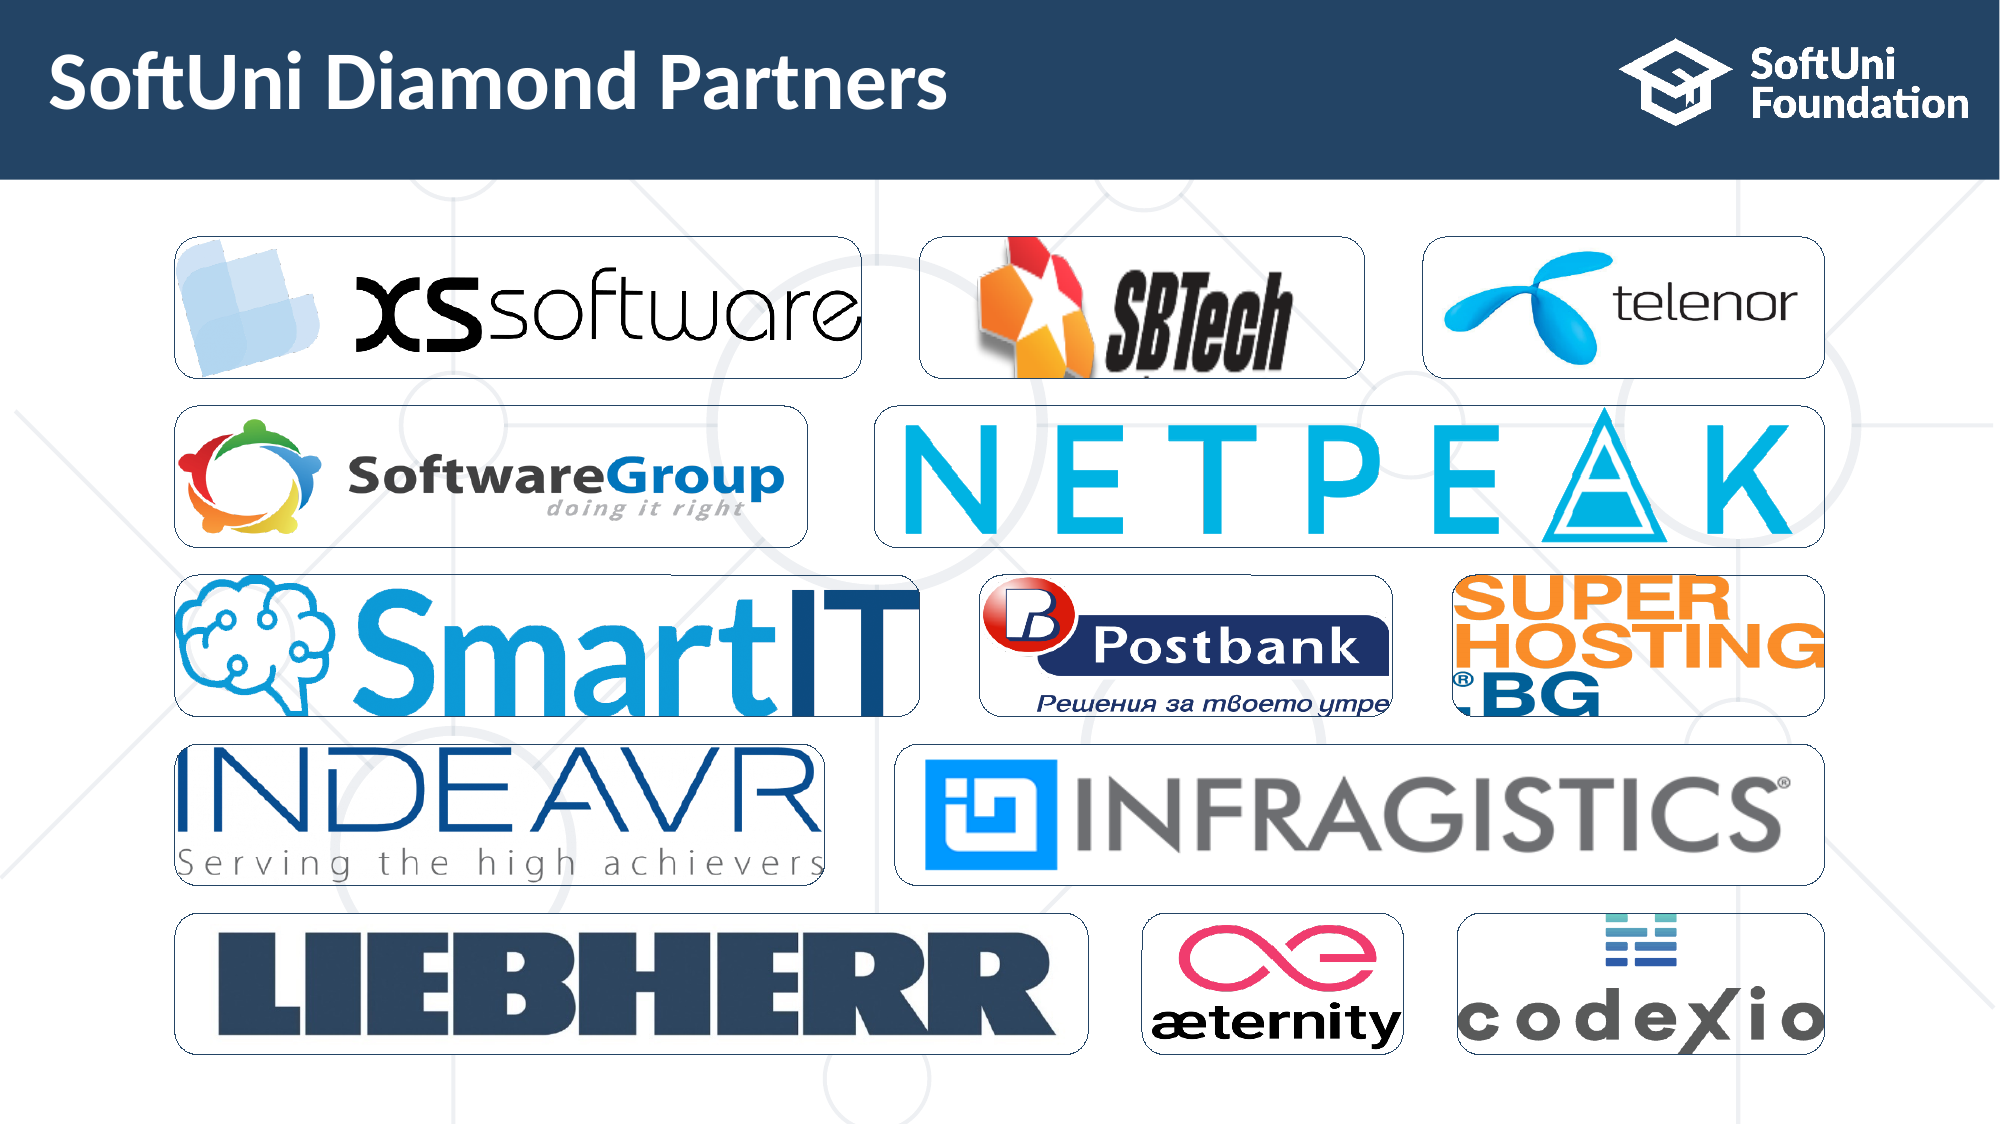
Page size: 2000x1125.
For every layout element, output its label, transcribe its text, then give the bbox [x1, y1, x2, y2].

picture [174, 743, 825, 886]
title SoftUni Diamond Partners [31, 16, 1591, 162]
picture [174, 236, 862, 379]
picture [174, 574, 249, 616]
picture [262, 574, 921, 717]
picture [174, 912, 1089, 1055]
picture [1618, 38, 1968, 126]
picture [1141, 912, 1404, 1055]
picture [1451, 574, 1825, 717]
picture [894, 743, 1825, 886]
picture [233, 661, 242, 670]
picture [174, 631, 286, 717]
picture [174, 405, 808, 548]
picture [294, 647, 304, 656]
picture [873, 405, 1825, 548]
picture [516, 642, 544, 717]
picture [610, 706, 633, 717]
picture [183, 585, 328, 710]
picture [594, 678, 625, 702]
picture [466, 642, 494, 717]
picture [1456, 912, 1825, 1055]
picture [263, 615, 272, 625]
picture [1422, 236, 1825, 379]
picture [979, 574, 1393, 717]
picture [222, 615, 231, 625]
picture [919, 236, 1365, 379]
